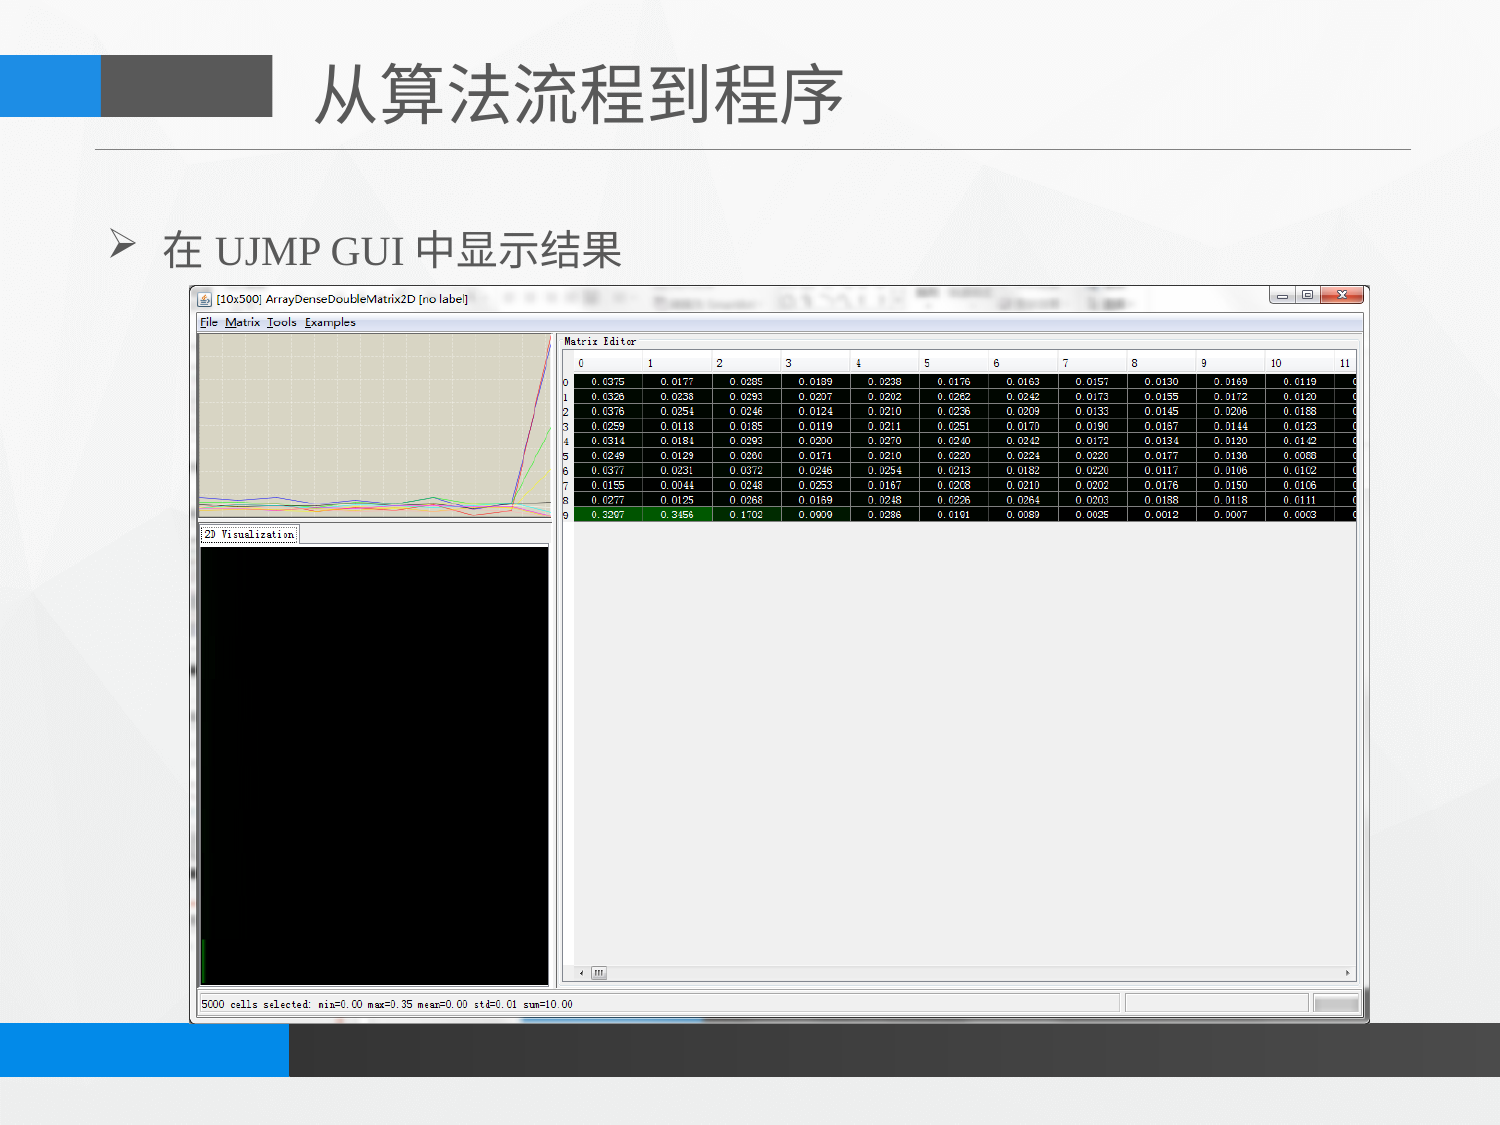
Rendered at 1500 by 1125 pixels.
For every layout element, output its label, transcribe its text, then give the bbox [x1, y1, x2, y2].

text_box [288, 1022, 1500, 1078]
text_box [0, 1022, 288, 1078]
text_box 从算法流程到程序 [301, 46, 1258, 139]
text_box 在UJMP GUI中显示结果 [95, 208, 1447, 280]
picture [189, 285, 1370, 1024]
